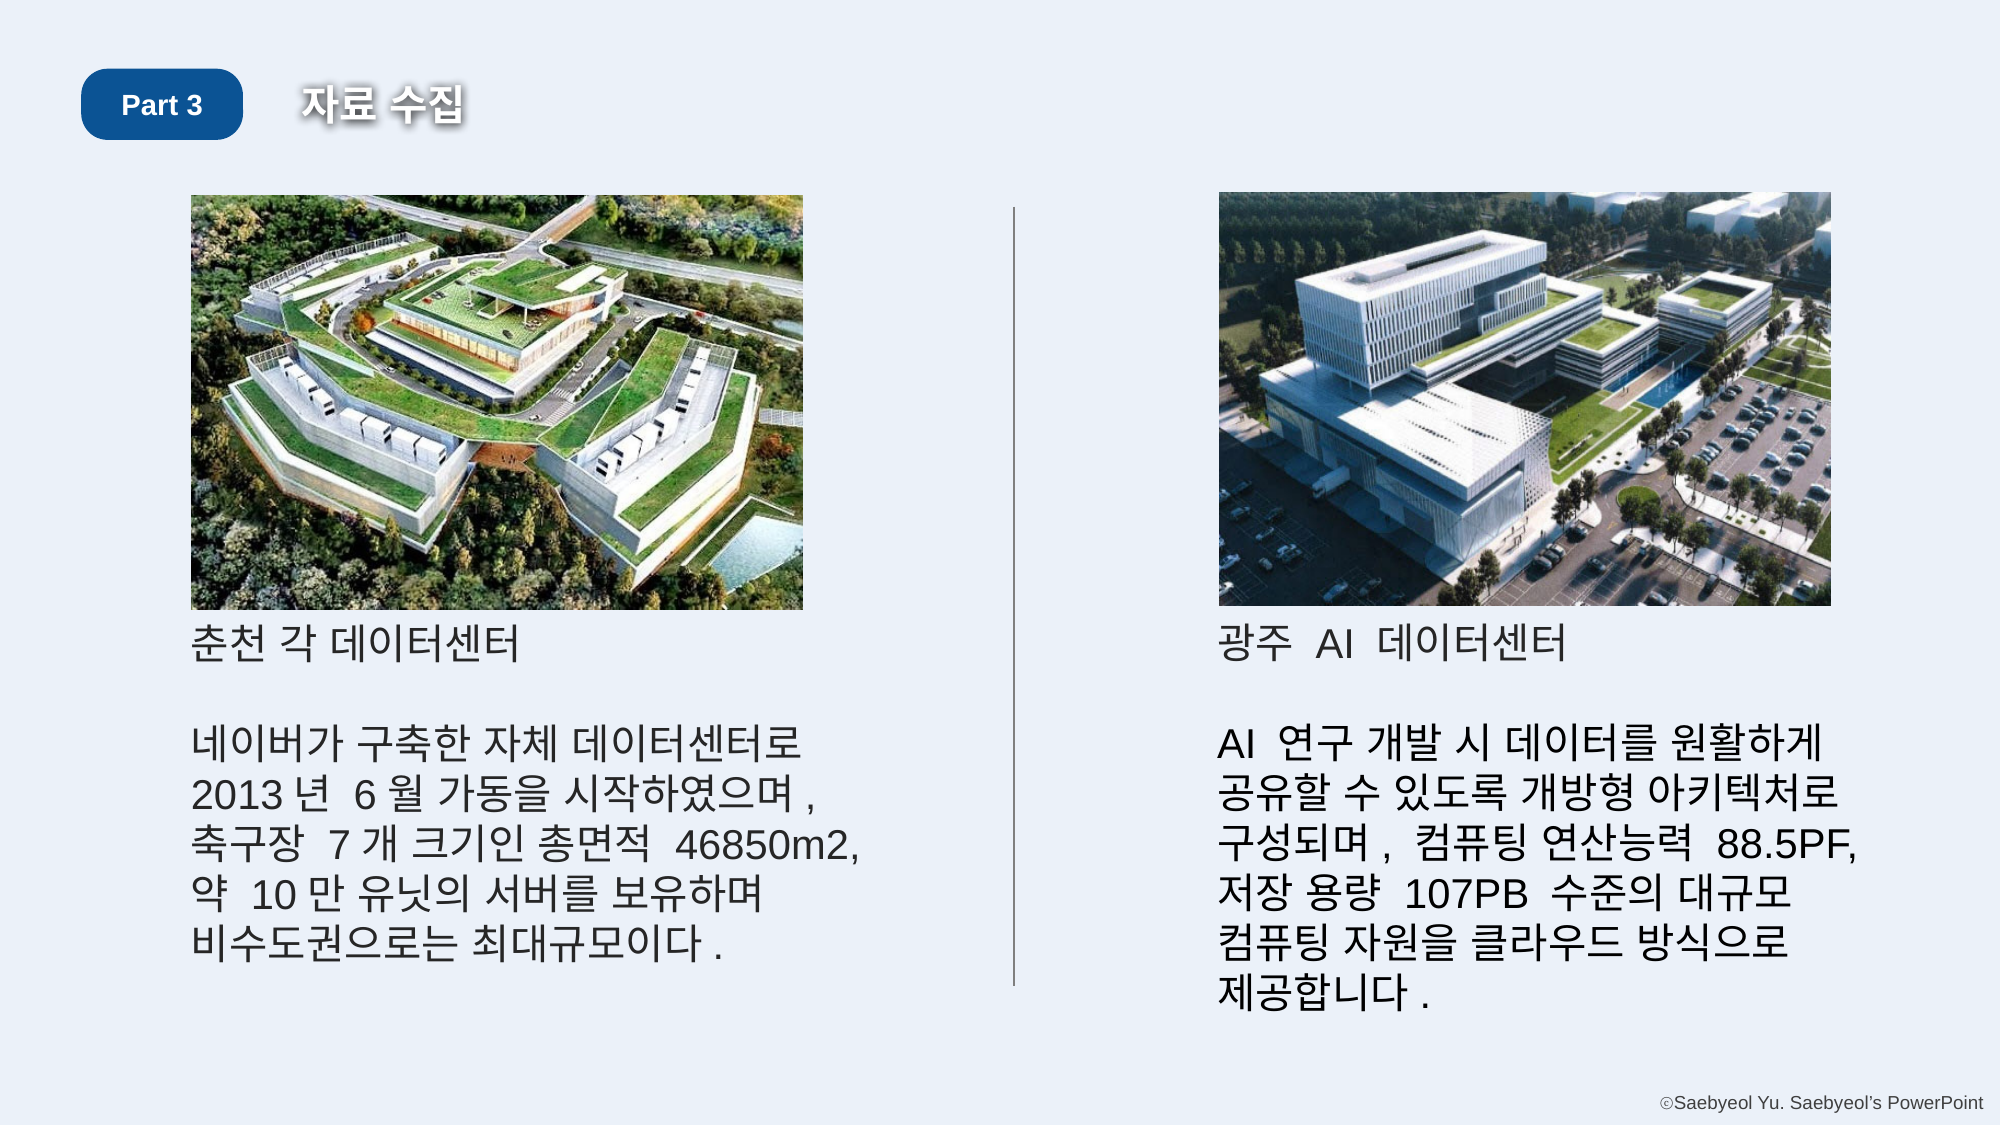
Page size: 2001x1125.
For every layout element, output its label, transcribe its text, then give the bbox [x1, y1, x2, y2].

text_box 자료 수집 [286, 71, 731, 137]
text_box Part 3 [105, 79, 219, 129]
picture [191, 195, 803, 610]
picture [1219, 192, 1831, 607]
text_box [81, 68, 244, 140]
text_box 광주 AI 데이터센터 AI 연구 개발 시 데이터를 원활하게 공유할 수 있도록 개방형 아키텍처로 구성되며, 컴퓨팅 연산능력 88.5PF, 저장 용량 107PB 수준의 대규모 컴퓨팅 자원을 클라우드 방식으로 제공합니다. [1202, 609, 1914, 1025]
text_box 춘천 각 데이터센터 네이버가 구축한 자체 데이터센터로 2013년 6월 가동을 시작하였으며, 축구장 7개 크기인 총면적 46850m2, 약 10만 유닛의 서버를 보유하며 비수도권으로는 최대규모이다. [175, 610, 888, 976]
